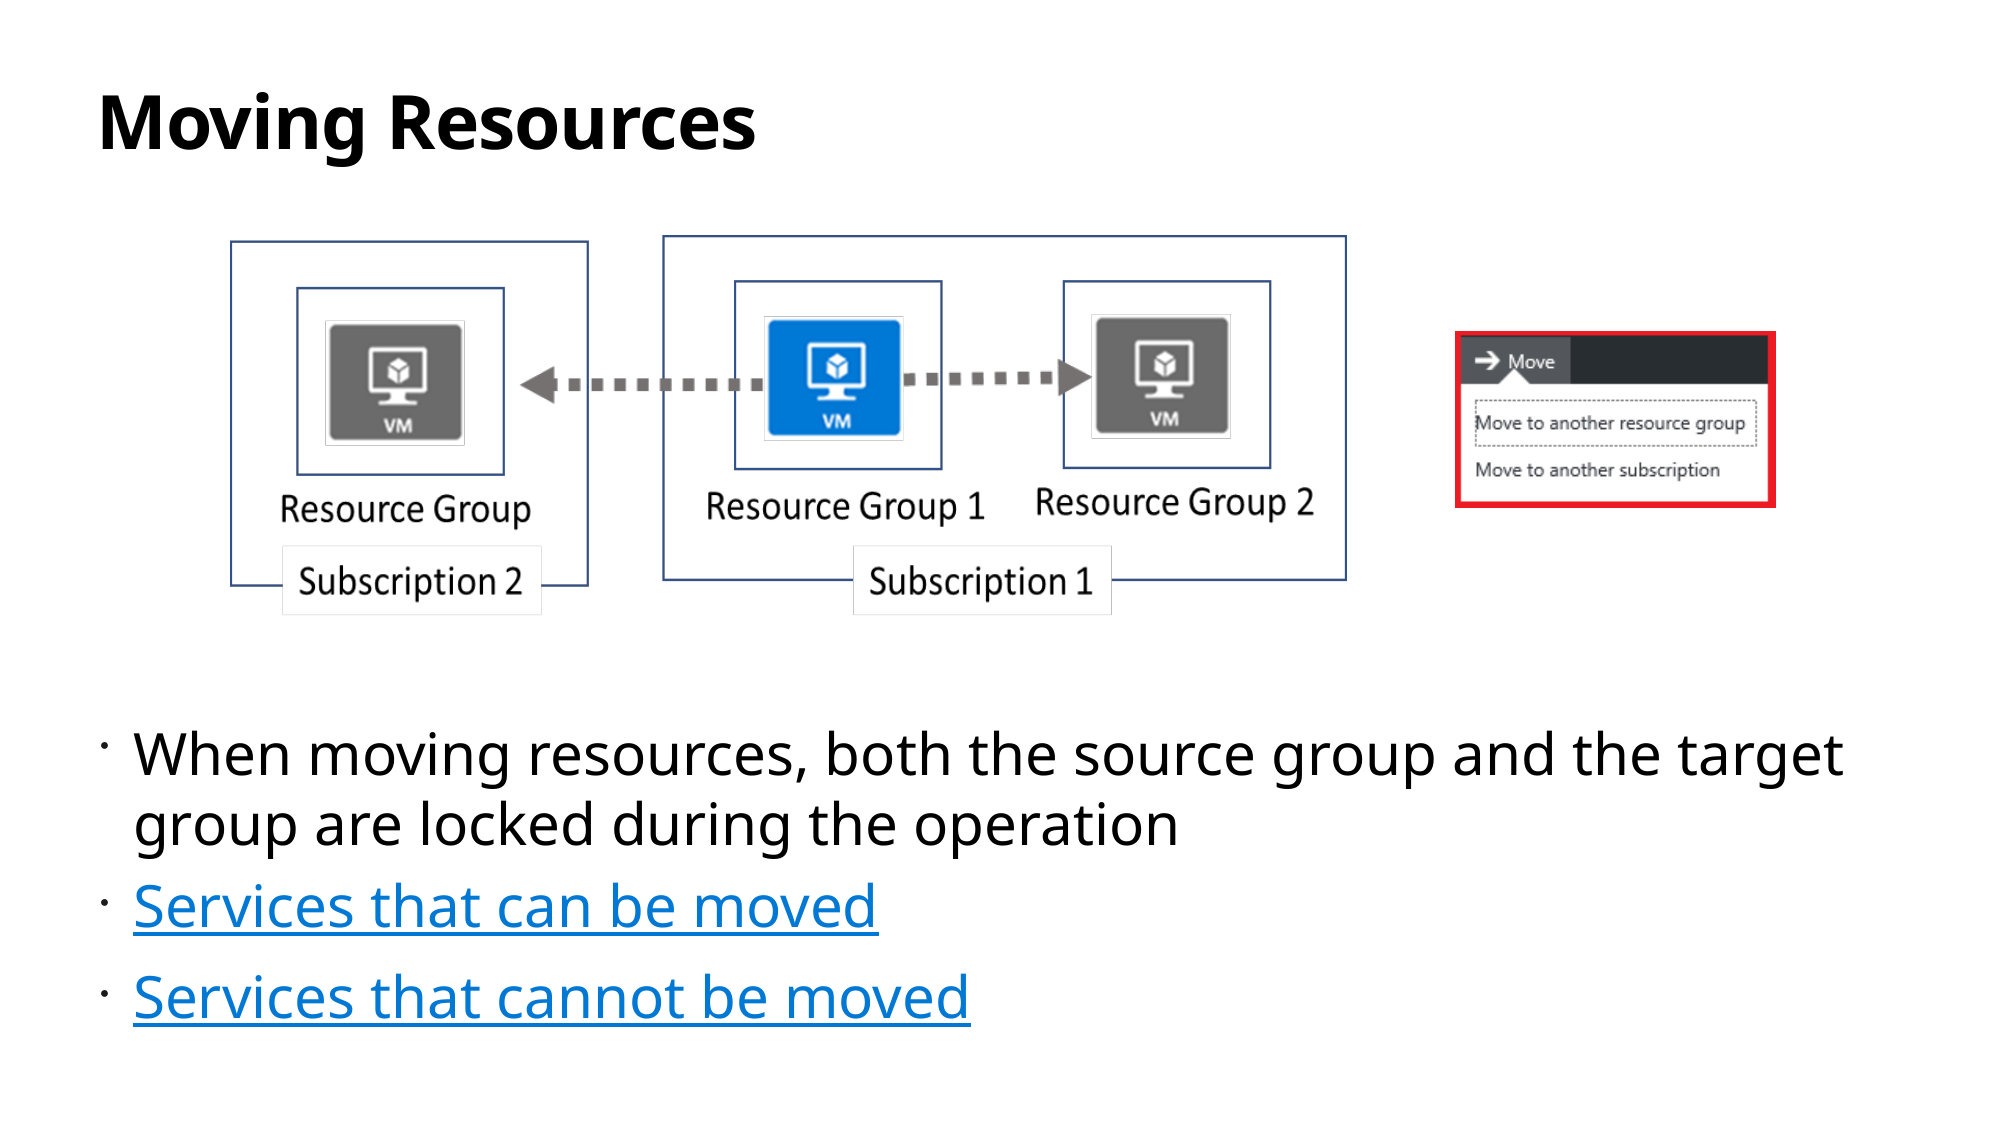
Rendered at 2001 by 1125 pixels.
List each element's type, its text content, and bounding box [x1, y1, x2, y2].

picture [229, 235, 1347, 632]
title Moving Resources [96, 75, 1904, 166]
list When moving resources, both the source group and the target group are locked during the operation Services that can be moved Services that cannot be moved [95, 717, 1904, 1125]
picture [1455, 330, 1776, 508]
